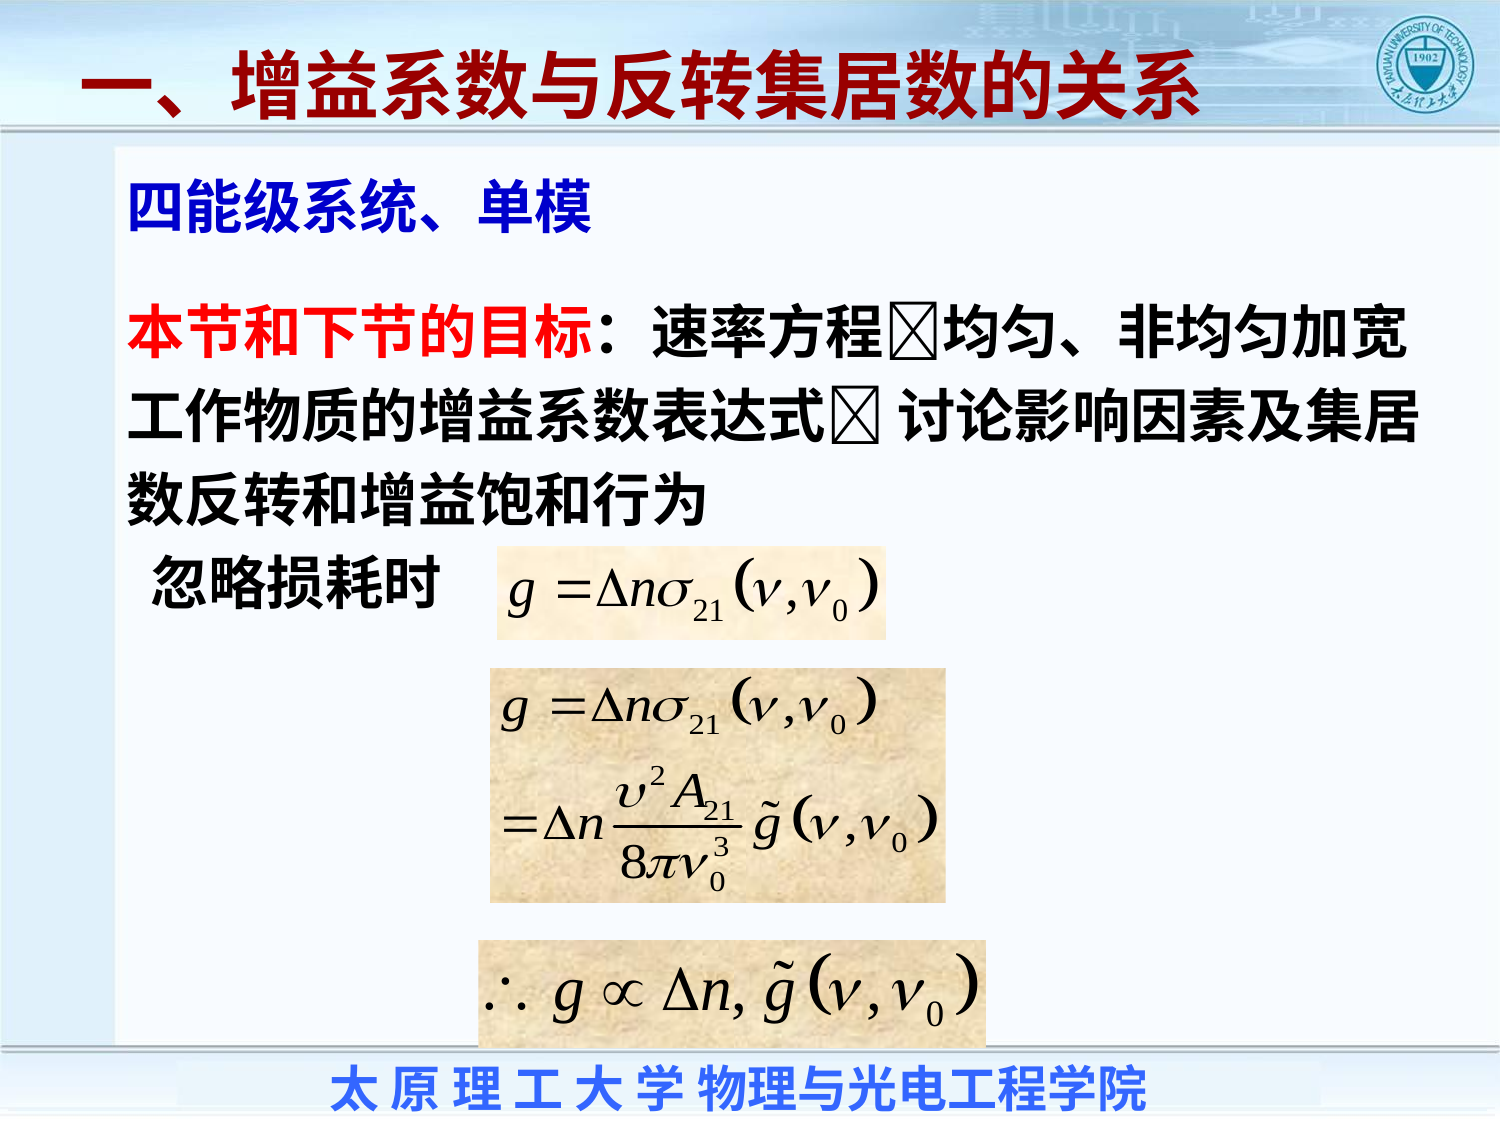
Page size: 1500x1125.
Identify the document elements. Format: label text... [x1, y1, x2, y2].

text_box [496, 545, 887, 640]
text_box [478, 940, 987, 1048]
text_box 一、增益系数与反转集居数的关系 [64, 0, 1224, 137]
picture [0, 0, 1500, 1123]
text_box 四能级系统、单模 本节和下节的目标：速率方程均匀、非均匀加宽工作物质的增益系数表达式 讨论影响因素及集居数反转和增益饱和行为 [112, 148, 1447, 541]
text_box 忽略损耗时 [135, 538, 538, 624]
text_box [489, 668, 946, 903]
